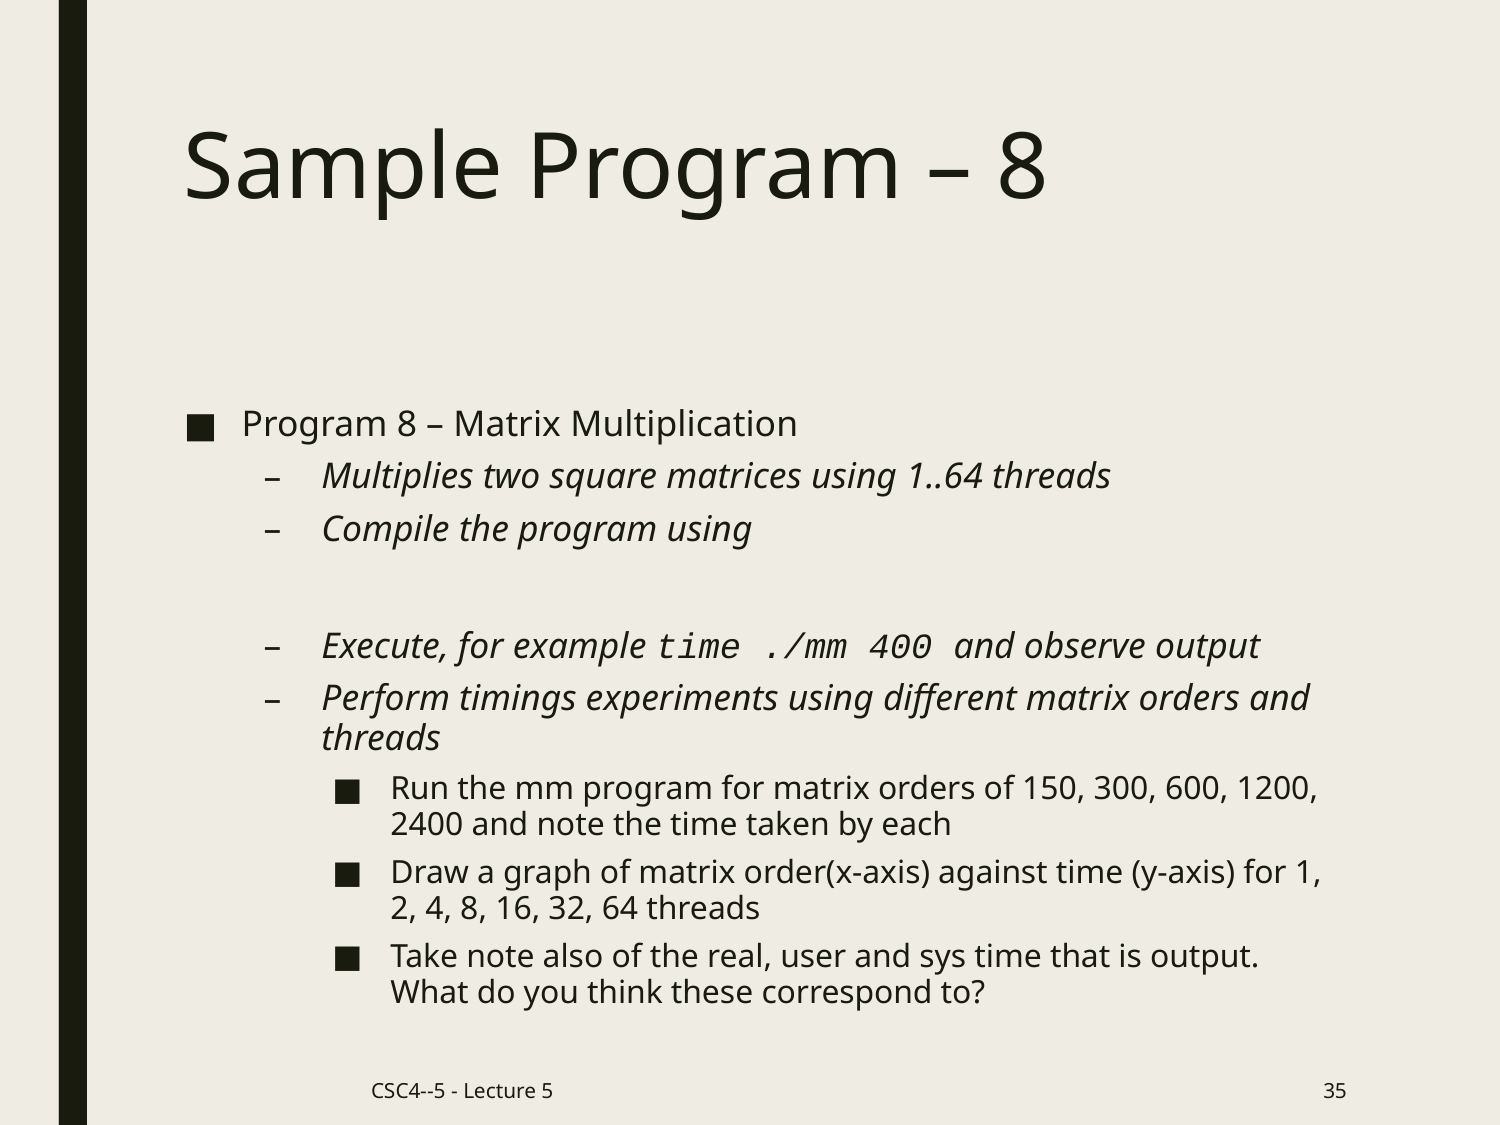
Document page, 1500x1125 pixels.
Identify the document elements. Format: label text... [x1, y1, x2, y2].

footer CSC4--5 - Lecture 5 [355, 1058, 1129, 1125]
slide_number 35 [1165, 1058, 1362, 1125]
list Program 8 – Matrix Multiplication Multiplies two square matrices using 1..64 threads Compile the program using Execute, for example time ./mm 400 and observe output Perform timings experiments using different matrix orders and threads Run the mm program for matrix orders of 150, 300, 600, 1200, 2400 and note the time taken by each Draw a graph of matrix order(x-axis) against time (y-axis) for 1, 2, 4, 8, 16, 32, 64 threads Take note also of the real, user and sys time that is output. What do you think these correspond to? [168, 397, 1351, 1024]
title Sample Program – 8 [168, 112, 1351, 357]
